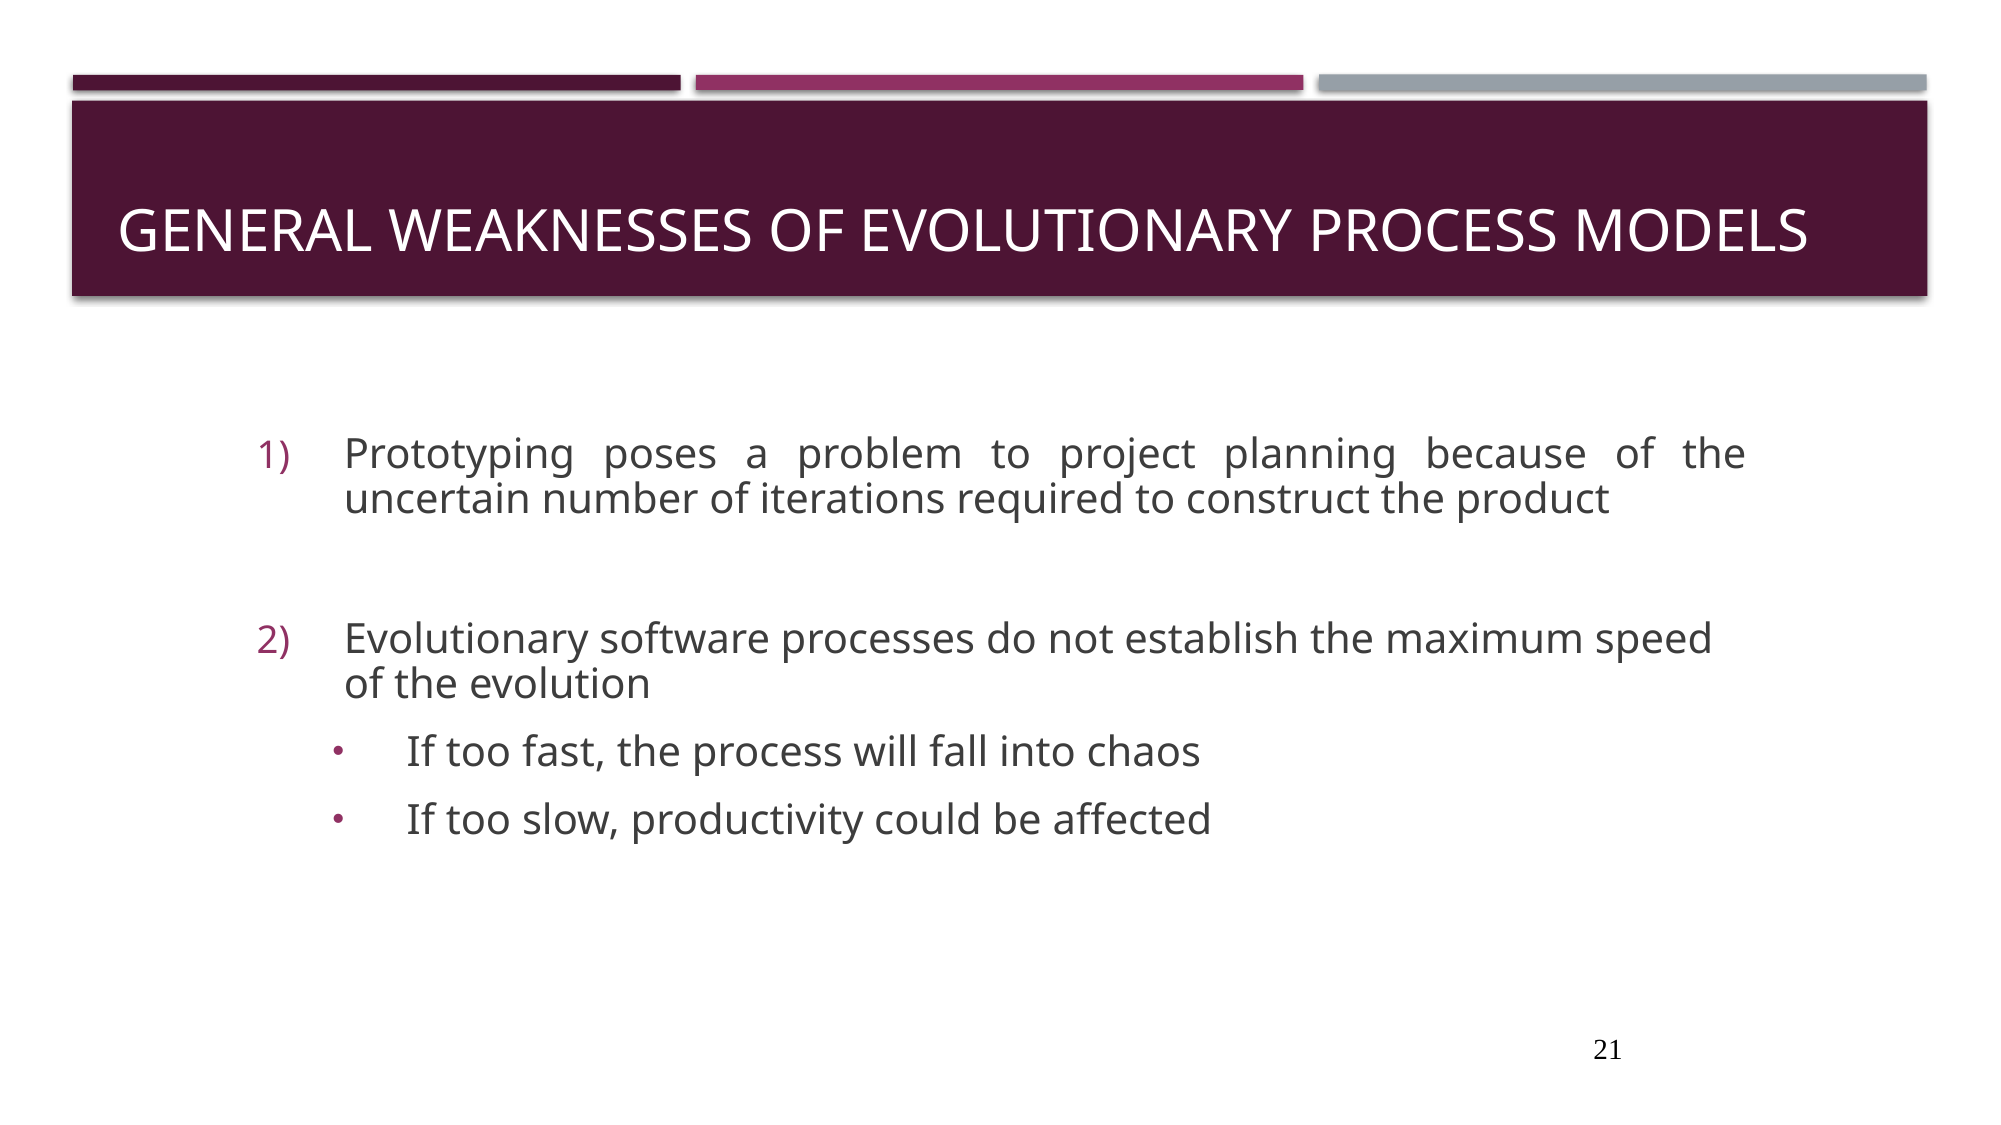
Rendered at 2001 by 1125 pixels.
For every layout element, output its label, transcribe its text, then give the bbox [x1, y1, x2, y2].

title General Weaknesses of Evolutionary Process Models [102, 132, 1845, 272]
text_box 21 [1324, 1024, 1638, 1074]
list Prototyping poses a problem to project planning because of the uncertain number of iterations required to construct the product Evolutionary software processes do not establish the maximum speed of the evolution If too fast, the process will fall into chaos If too slow, productivity could be affected [241, 342, 1762, 934]
